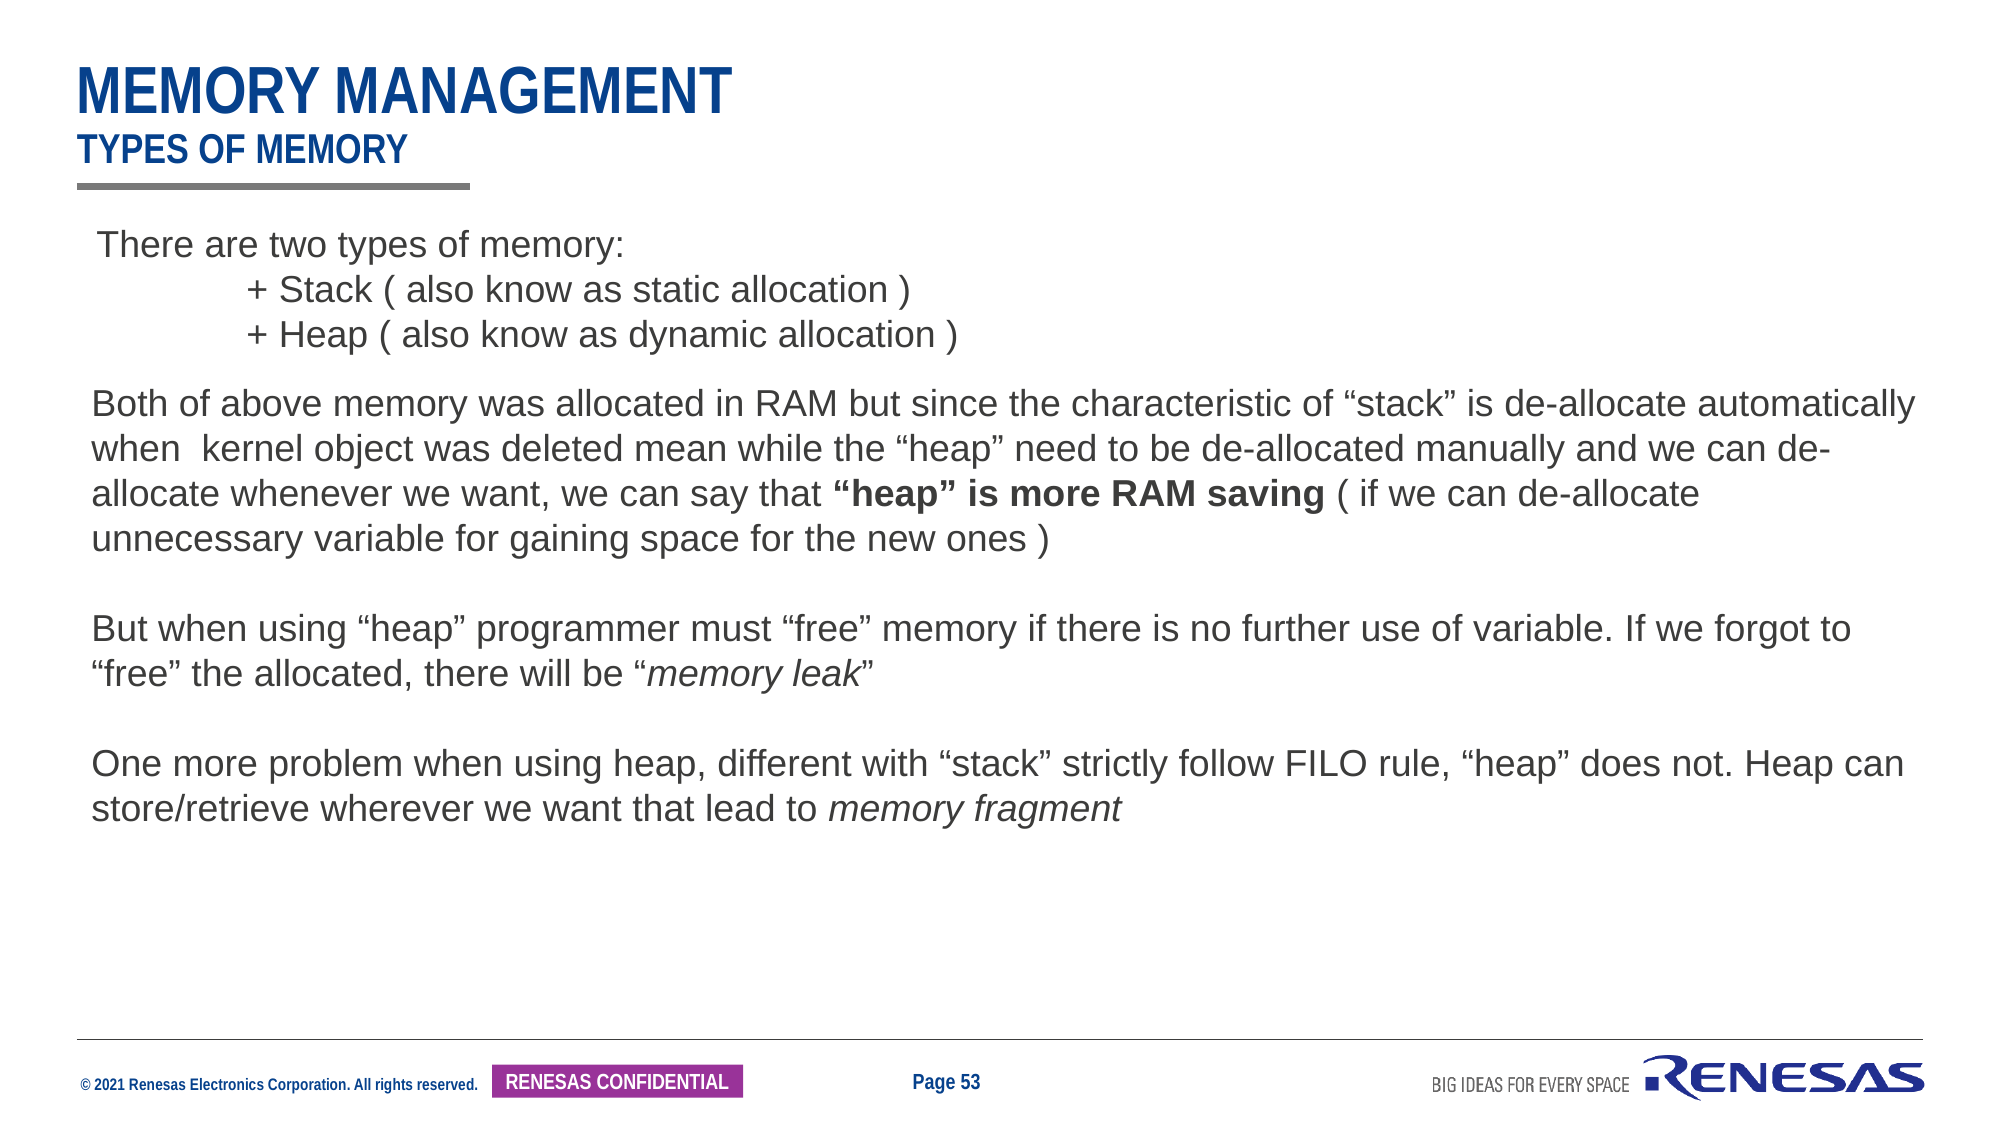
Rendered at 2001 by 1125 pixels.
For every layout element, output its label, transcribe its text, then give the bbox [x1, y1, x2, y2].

picture [1425, 1049, 1933, 1106]
title memory management types of memory [76, 54, 1922, 173]
text_box Both of above memory was allocated in RAM but since the characteristic of “stack” is de-allocate automatically when kernel object was deleted mean while the “heap” need to be de-allocated manually and we can de-allocate whenever we want, we can say that “heap” is more RAM saving ( if we can de-allocate unnecessary variable for gaining space for the new ones ) But when using “heap” programmer must “free” memory if there is no further use of variable. If we forgot to “free” the allocated, there will be “memory leak” One more problem when using heap, different with “stack” strictly follow FILO rule, “heap” does not. Heap can store/retrieve wherever we want that lead to memory fragment [76, 371, 1938, 836]
text_box There are two types of memory: + Stack ( also know as static allocation ) + Heap ( also know as dynamic allocation ) [81, 212, 974, 363]
